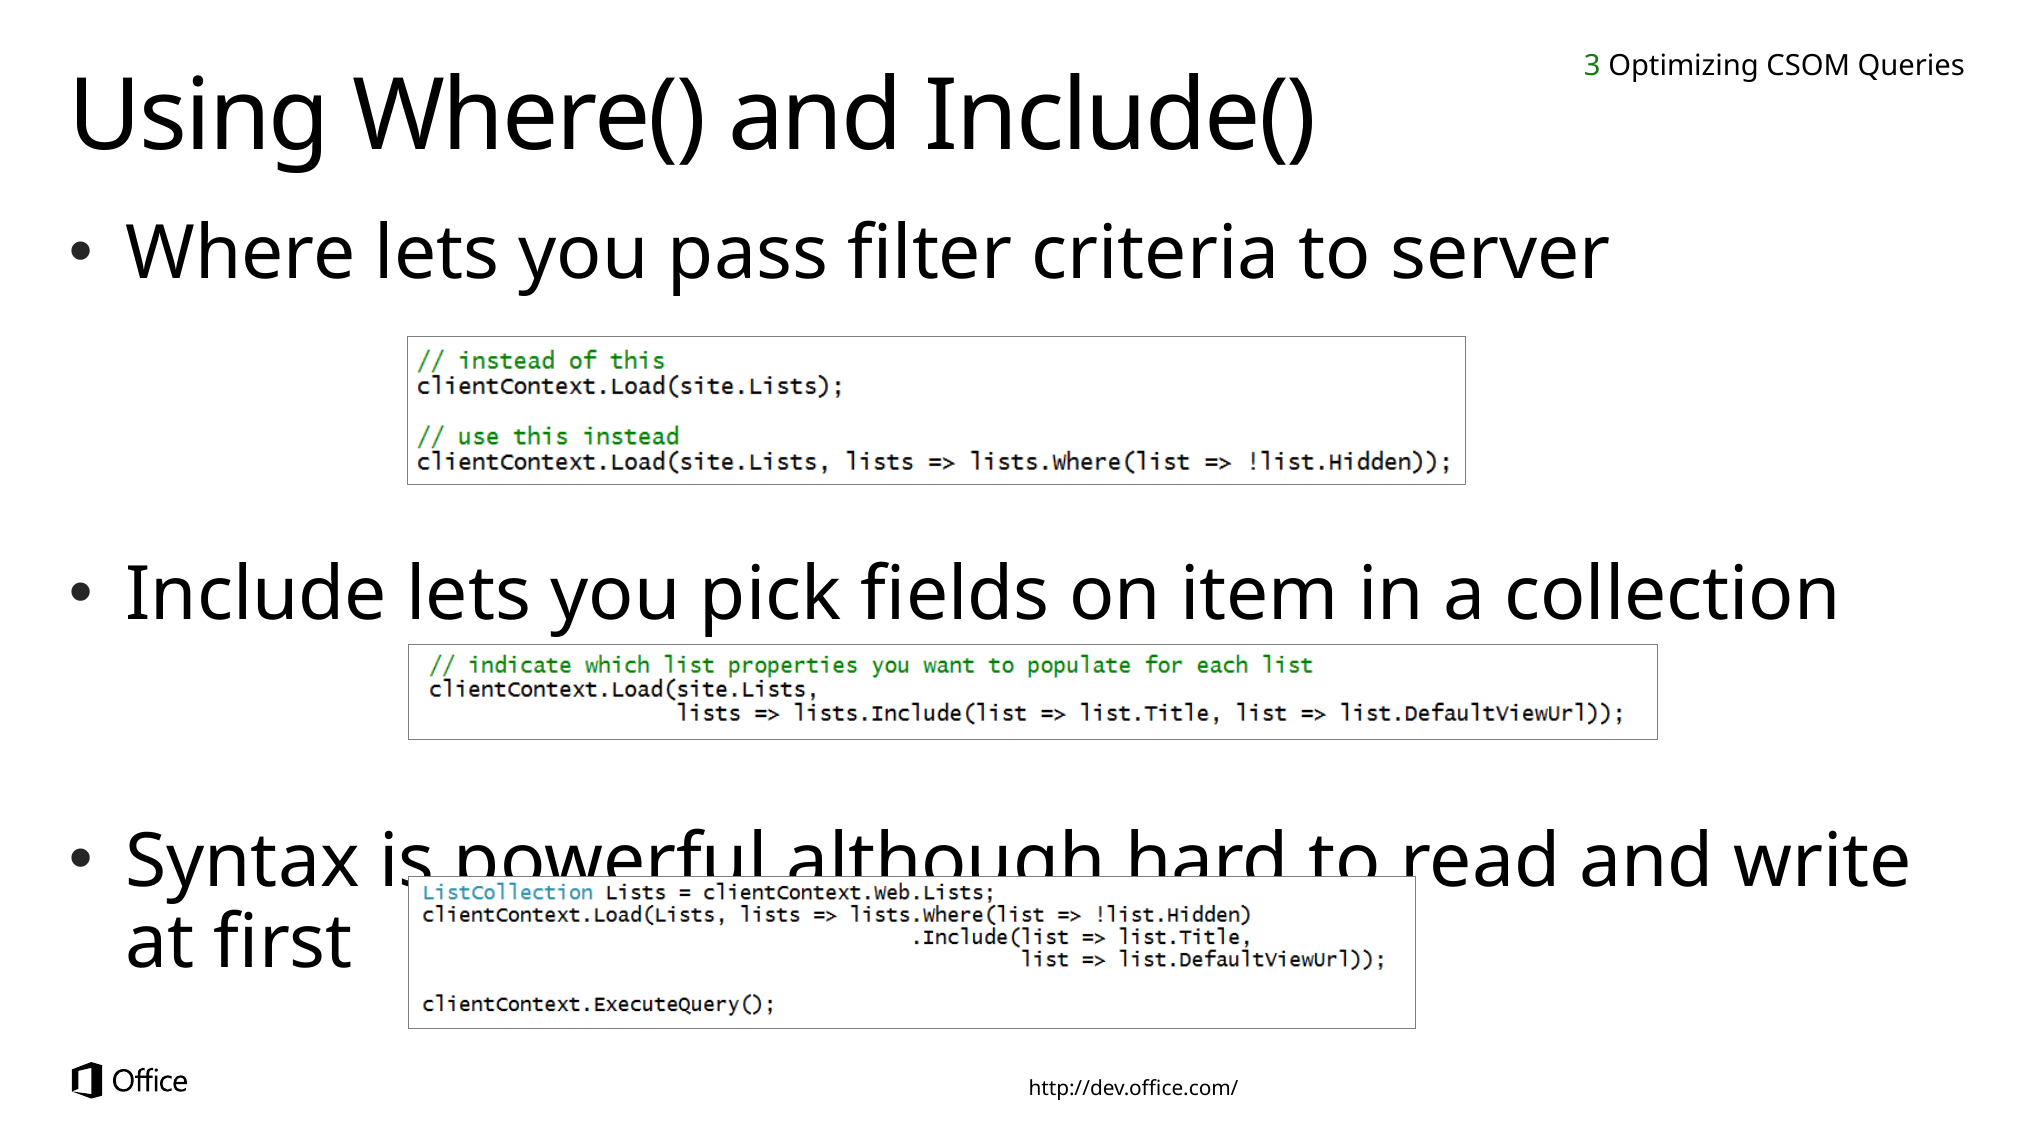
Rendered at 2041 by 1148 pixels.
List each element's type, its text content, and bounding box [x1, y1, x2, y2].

list Where lets you pass filter criteria to server Include lets you pick fields on item in a collection Syntax is powerful although hard to read and write at first [45, 199, 1996, 878]
picture [407, 335, 1467, 485]
footer 3 Optimizing CSOM Queries [1306, 48, 1996, 110]
picture [407, 644, 1658, 740]
title Using Where() and Include() [45, 48, 1996, 199]
picture [407, 876, 1416, 1029]
